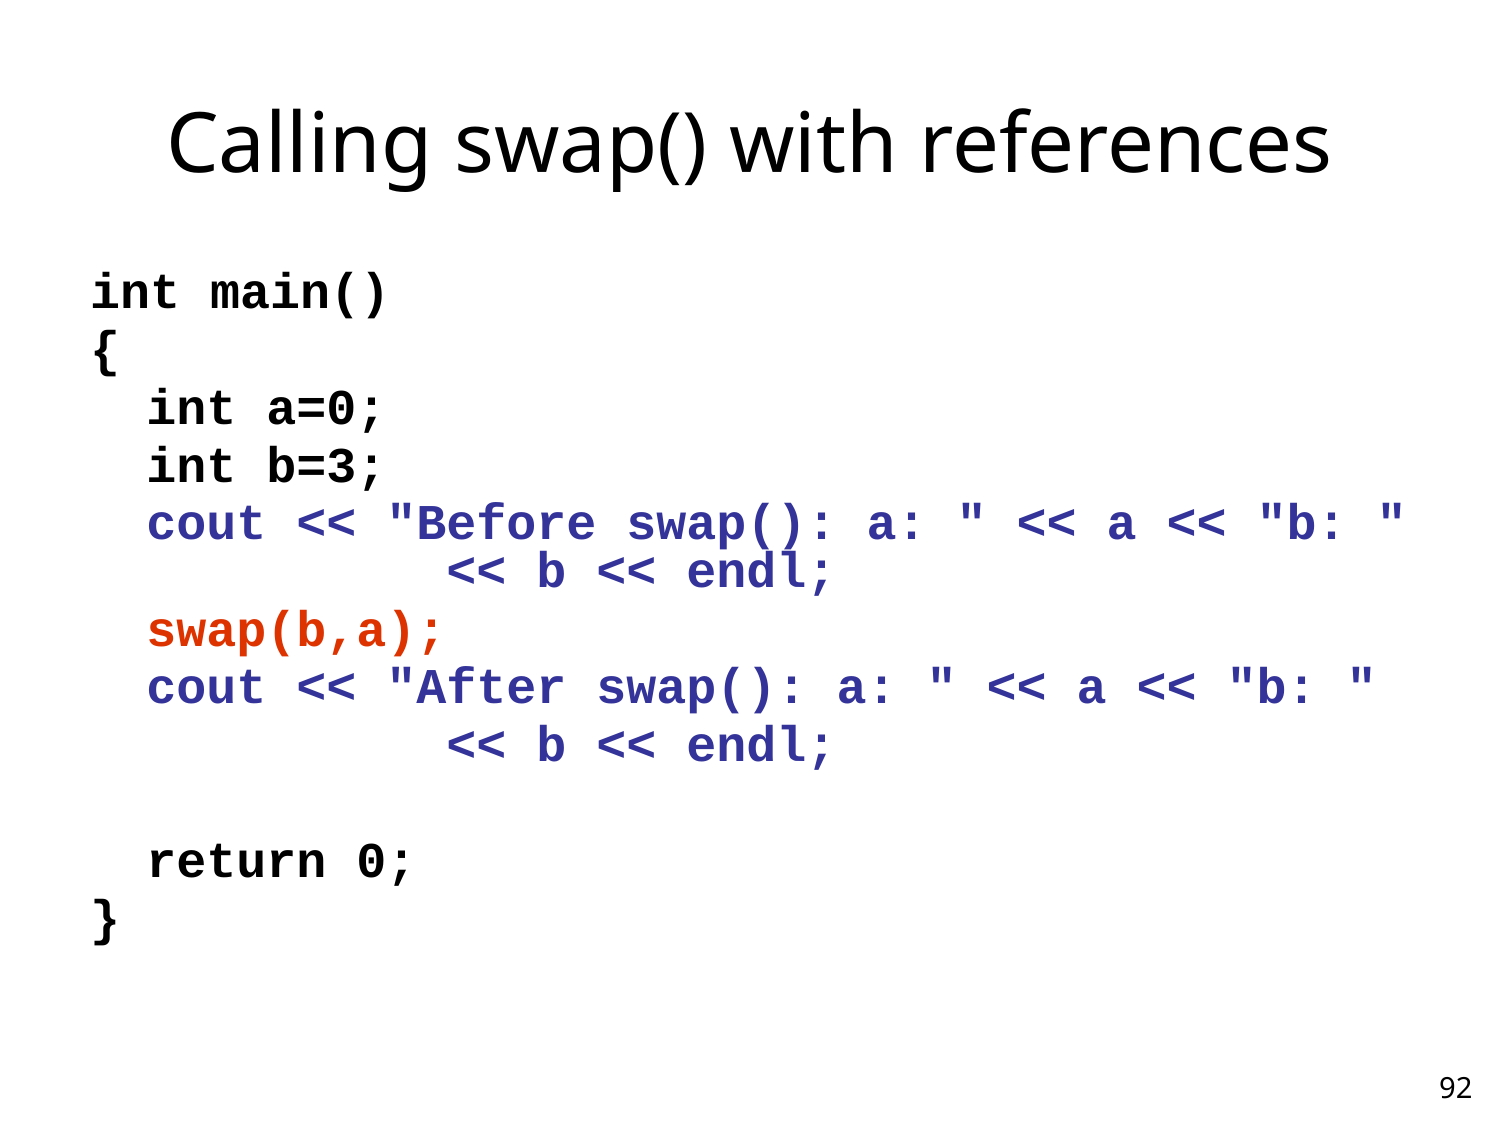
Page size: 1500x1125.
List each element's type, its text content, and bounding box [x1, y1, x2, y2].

title Calling swap() with references [74, 44, 1426, 233]
list int main() { int a=0; int b=3; cout << "Before swap(): a: " << a << "b: " << b << endl; swap(b,a); cout << "After swap(): a: " << a << "b: " << b << endl; return 0; } [74, 262, 1426, 1006]
